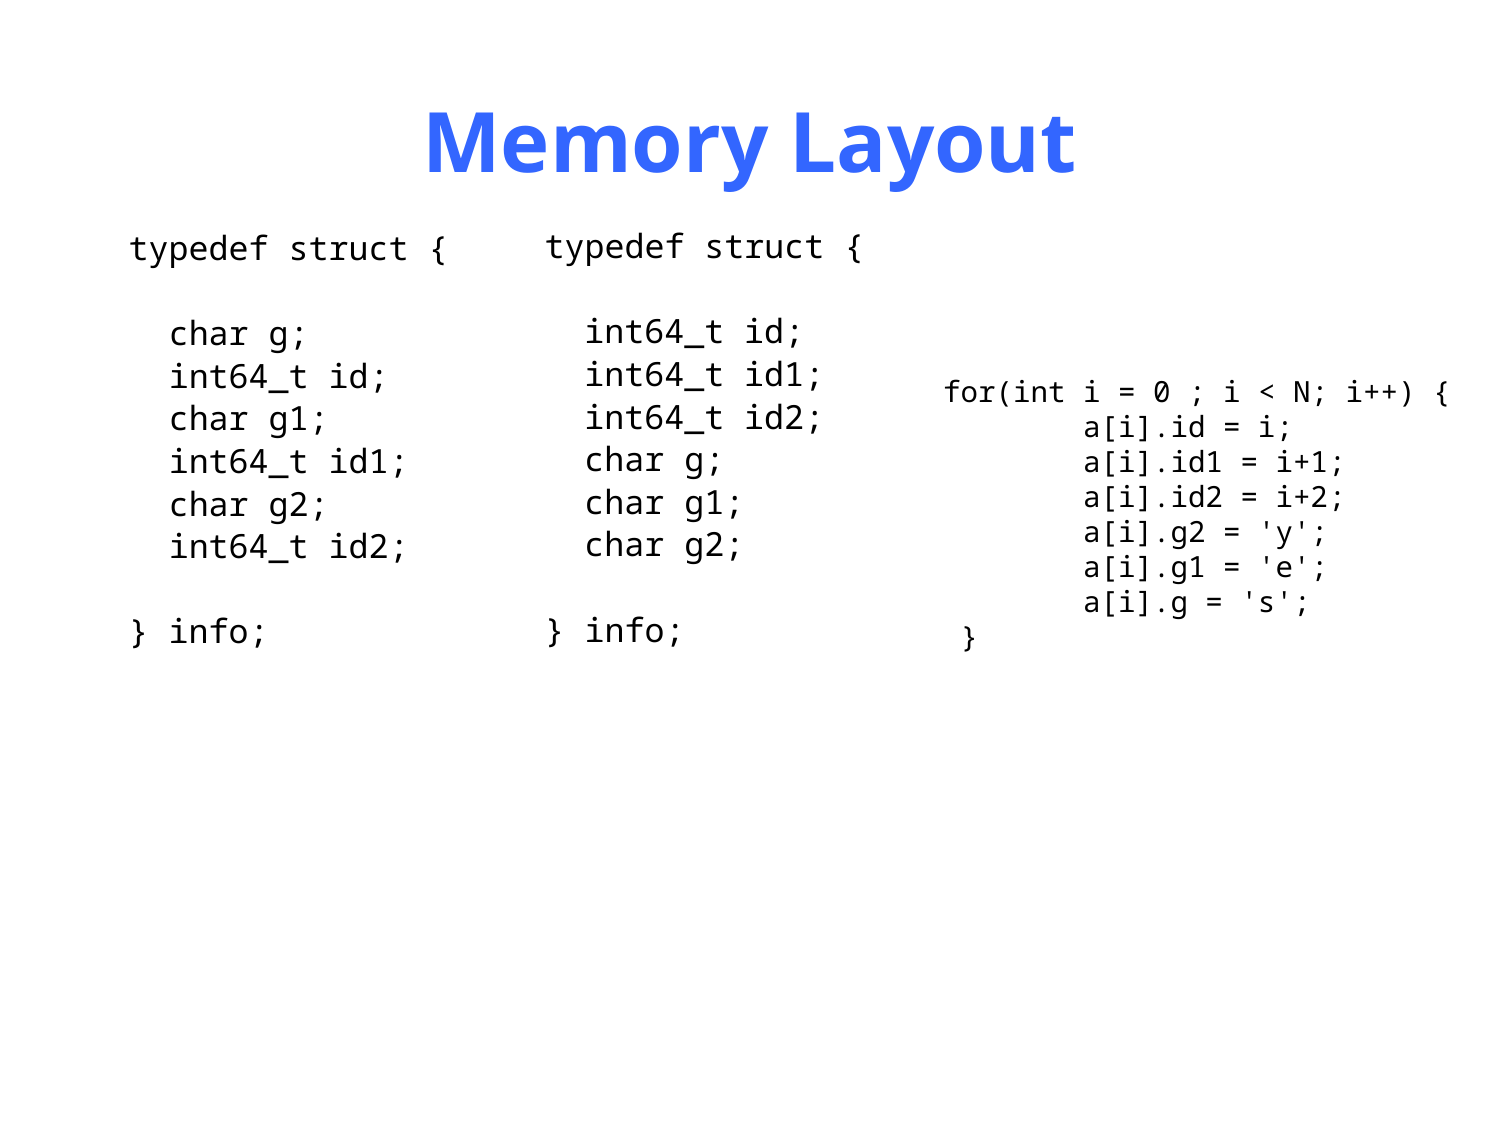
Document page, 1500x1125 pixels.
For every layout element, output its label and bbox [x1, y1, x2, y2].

title [75, 45, 1425, 233]
text_box [529, 230, 1500, 661]
text_box [114, 232, 513, 657]
